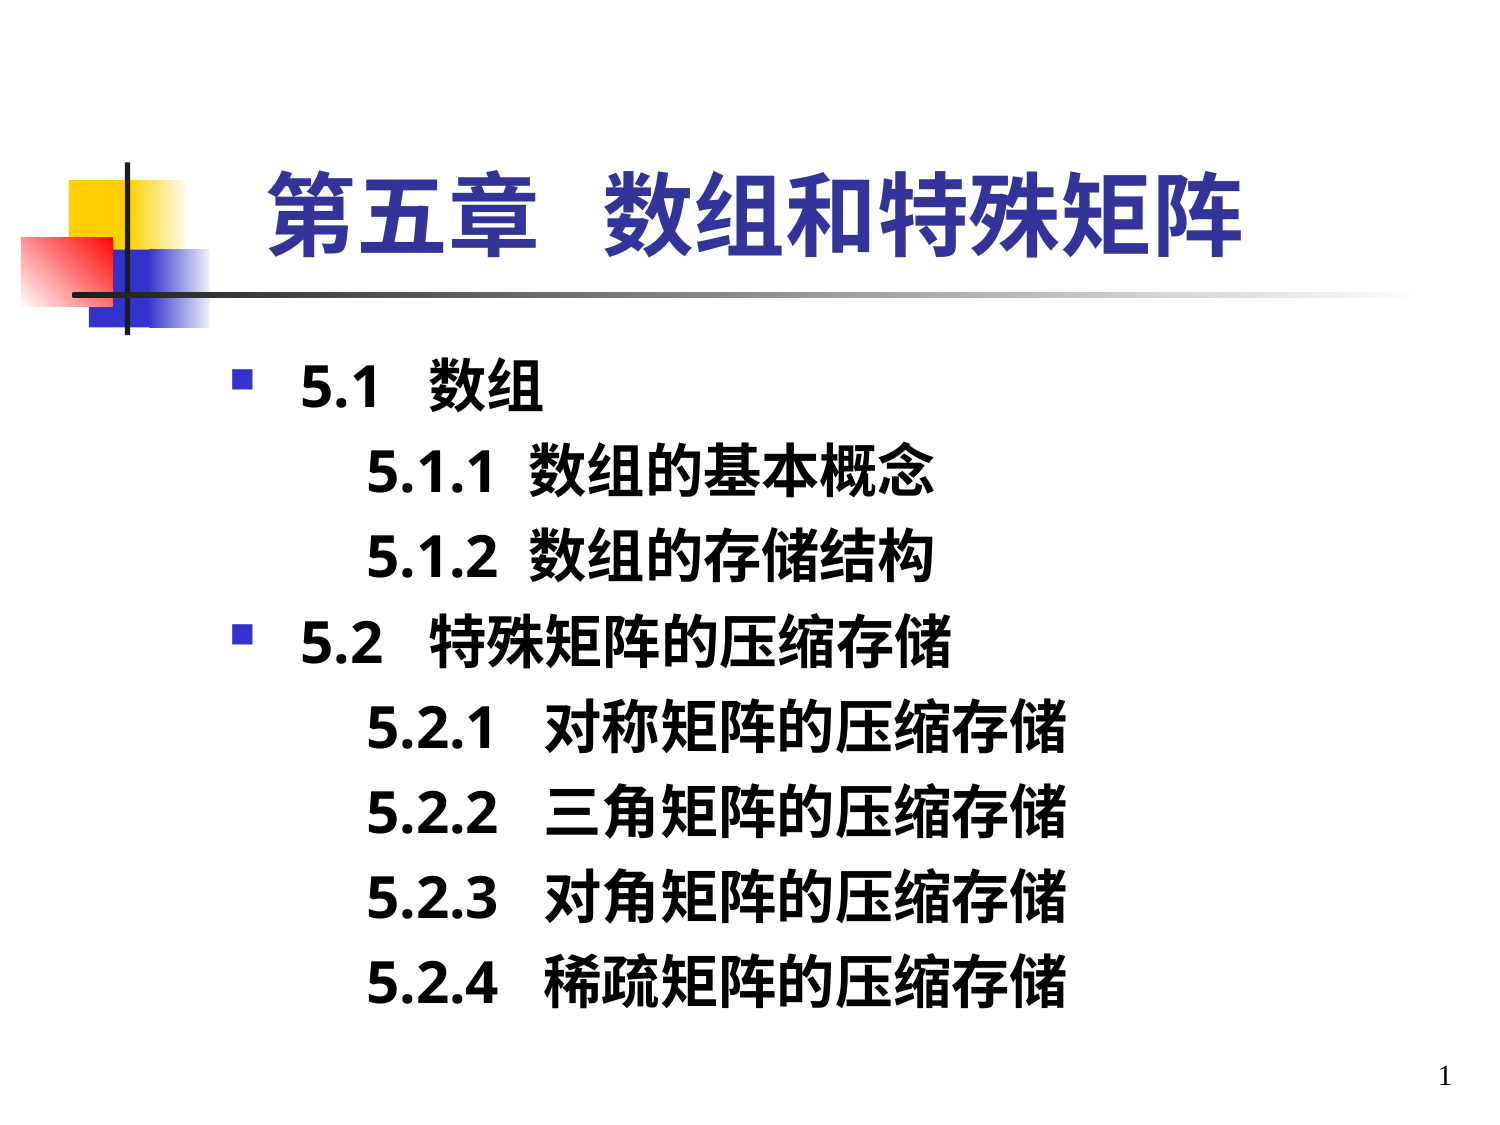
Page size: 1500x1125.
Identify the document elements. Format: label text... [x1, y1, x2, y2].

slide_number 1 [1155, 1024, 1468, 1100]
list 5.1 数组 5.1.1 数组的基本概念 5.1.2 数组的存储结构 5.2 特殊矩阵的压缩存储 5.2.1 对称矩阵的压缩存储 5.2.2 三角矩阵的压缩存储 5.2.3 对角矩阵的压缩存储 5.2.4 稀疏矩阵的压缩存储 [214, 338, 1365, 1106]
title 第五章 数组和特殊矩阵 [41, 87, 1317, 275]
